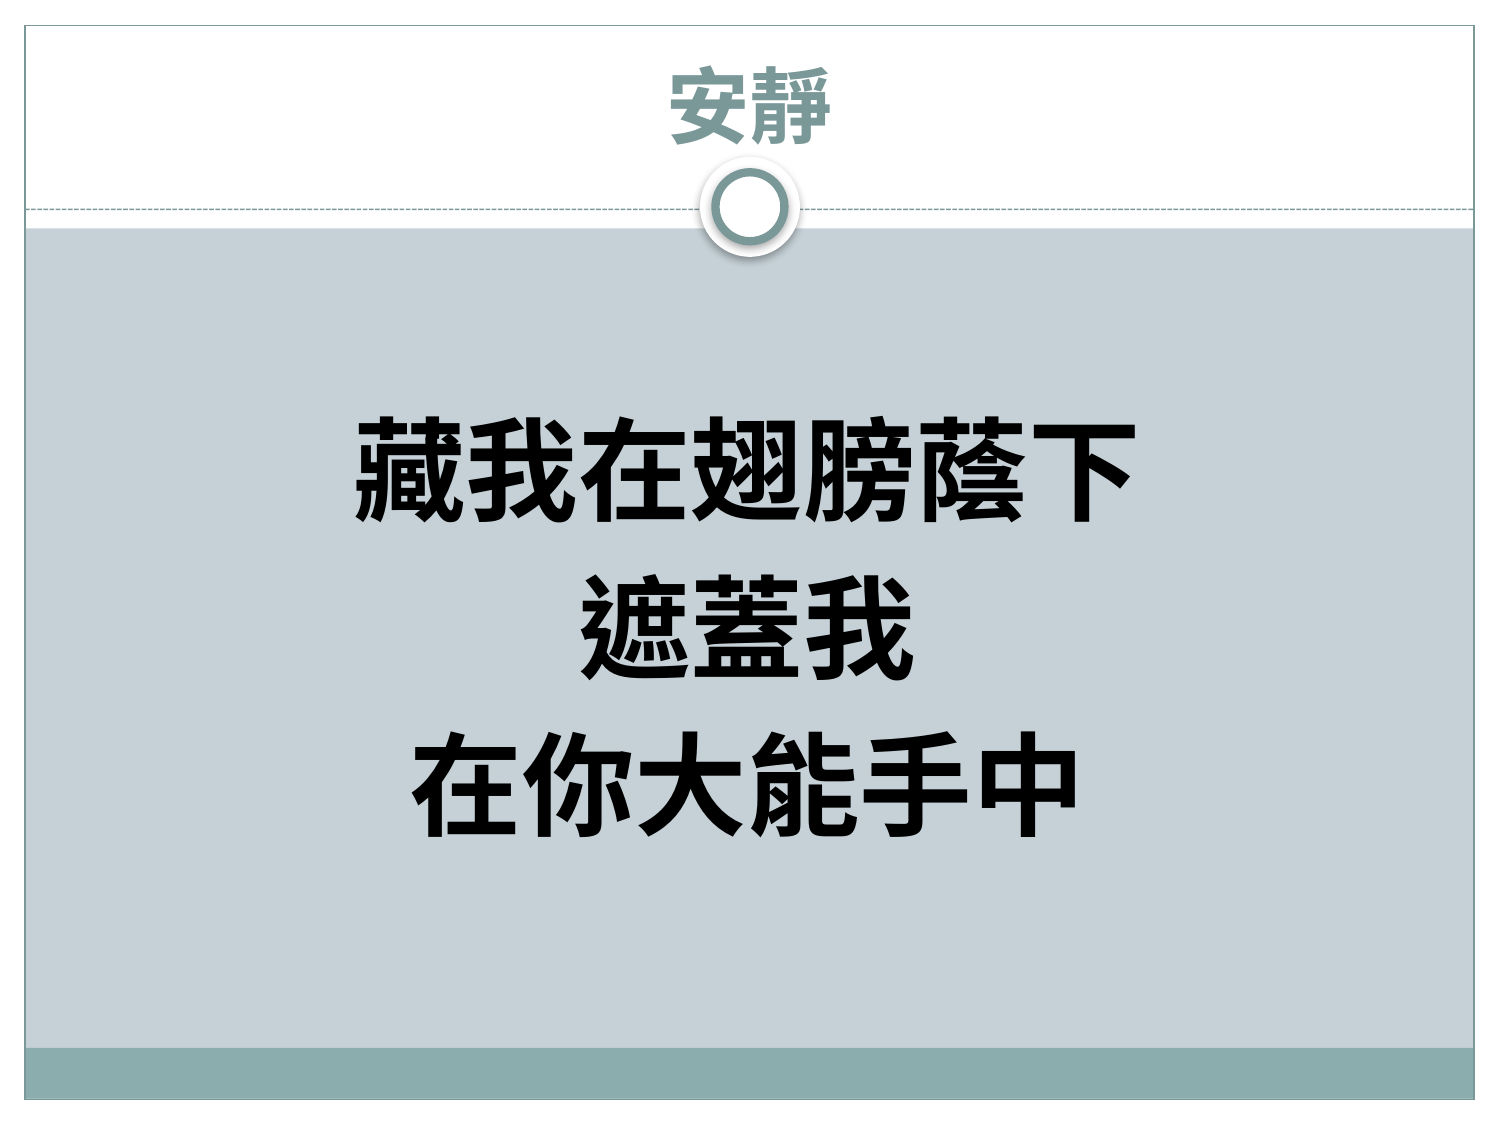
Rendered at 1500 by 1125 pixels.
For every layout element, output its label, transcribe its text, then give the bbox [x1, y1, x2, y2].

title 安靜 [49, 37, 1450, 162]
list 藏我在翅膀蔭下 遮蓋我 在你大能手中 [49, 250, 1445, 1001]
